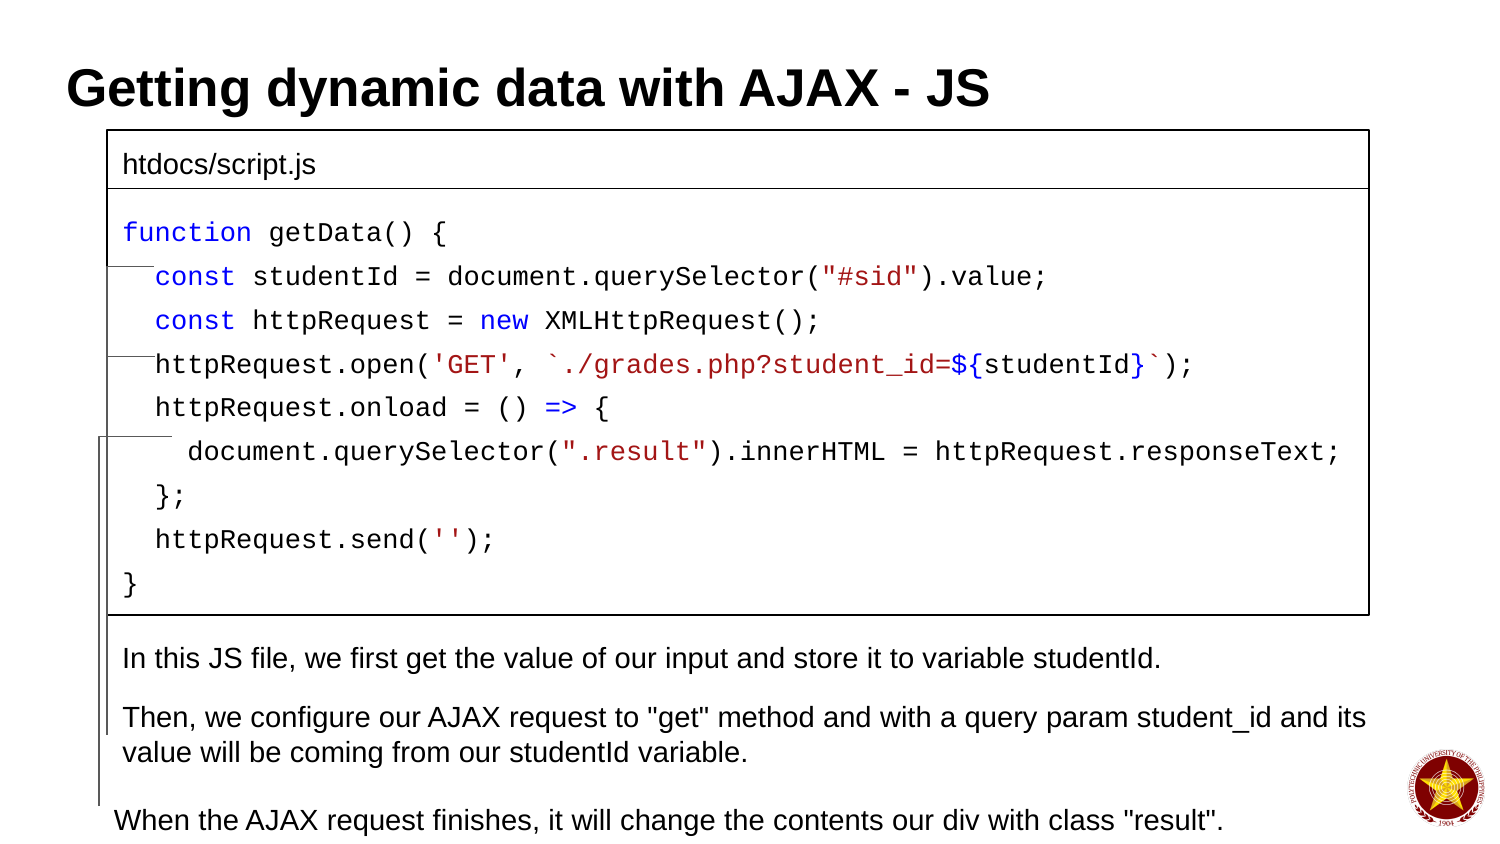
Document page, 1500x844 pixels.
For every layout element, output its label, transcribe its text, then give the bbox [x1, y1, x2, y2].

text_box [106, 356, 1386, 787]
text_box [106, 129, 1370, 265]
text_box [98, 436, 1378, 827]
picture [1407, 749, 1485, 827]
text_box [106, 266, 1370, 355]
title Getting dynamic data with AJAX - JS [51, 38, 1449, 133]
